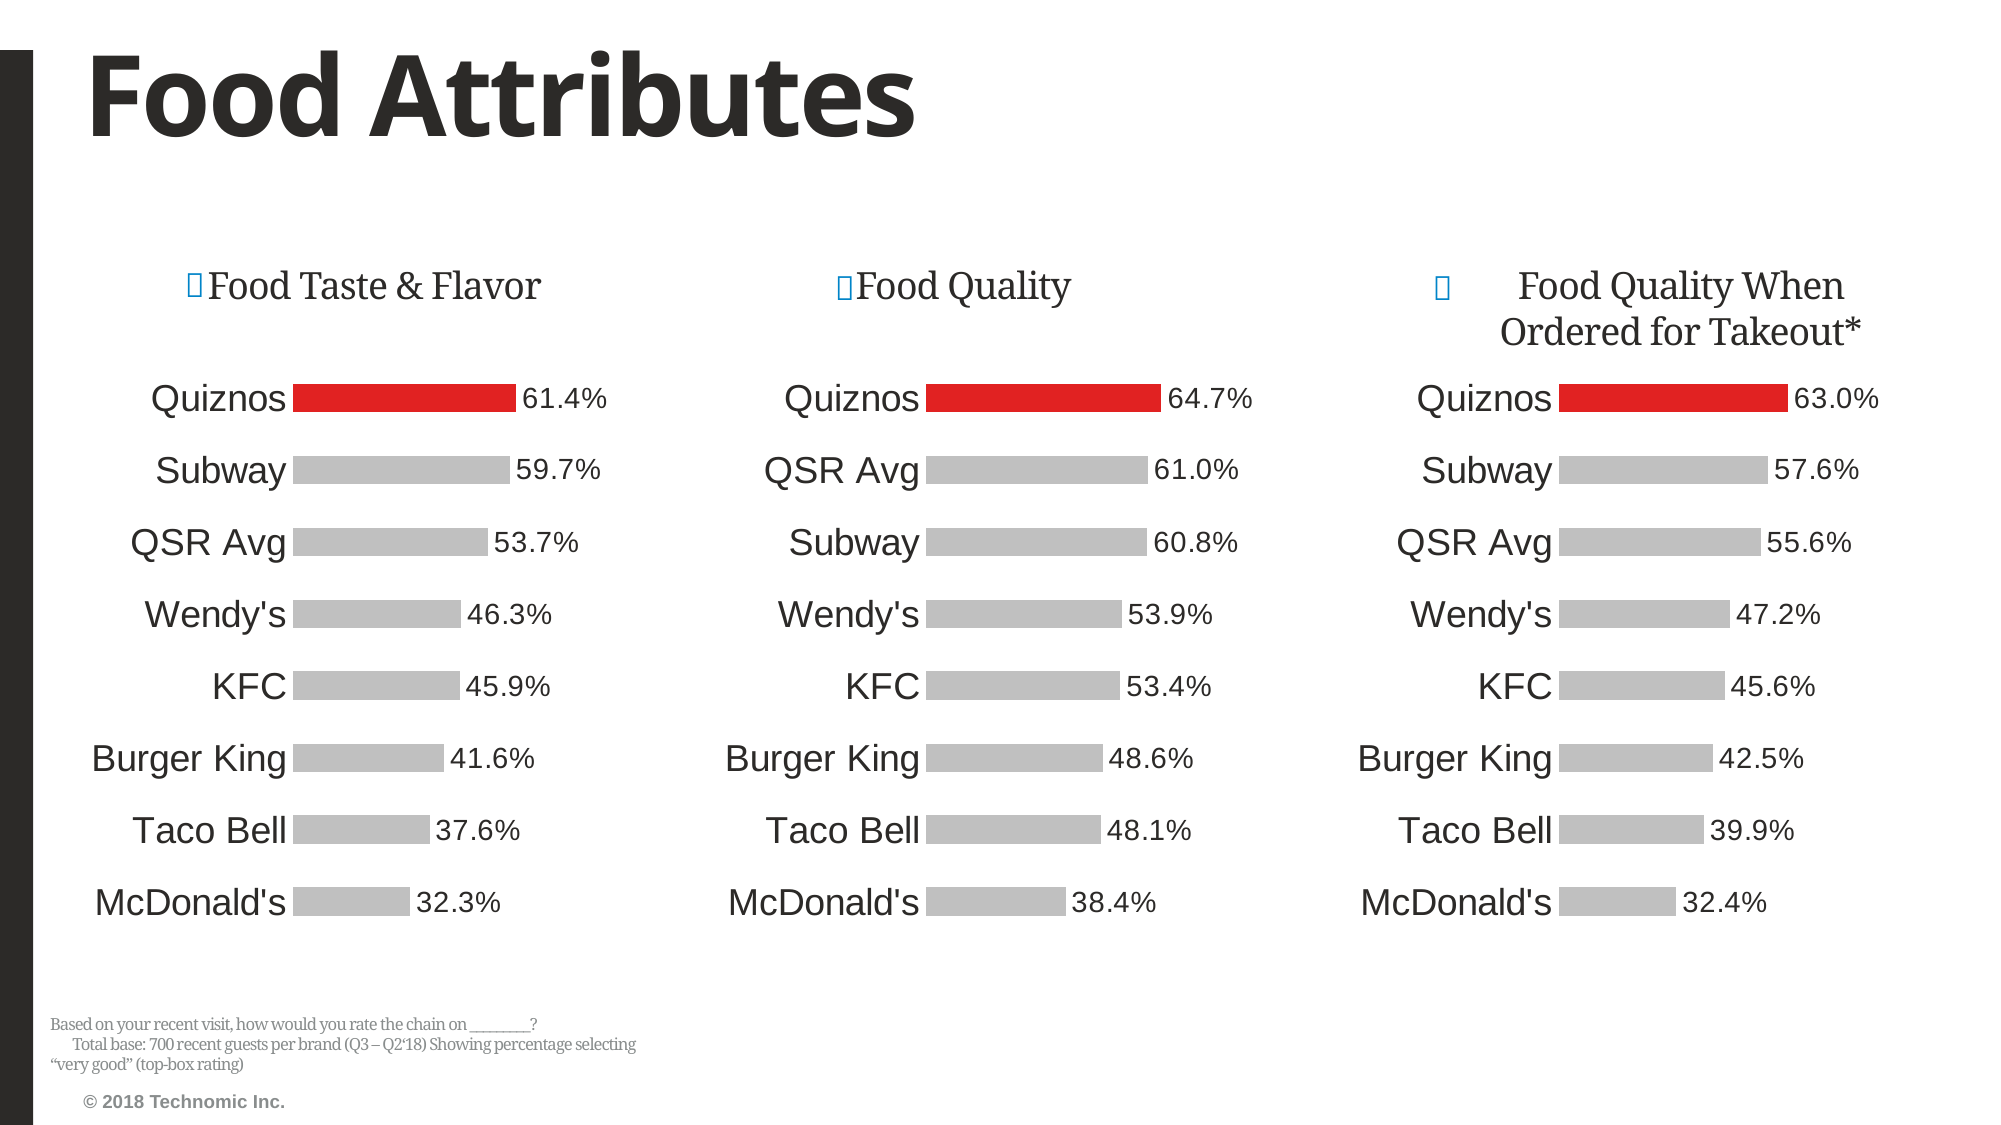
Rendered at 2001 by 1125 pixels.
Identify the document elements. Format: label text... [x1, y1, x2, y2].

chart [713, 349, 1284, 951]
title Food Attributes [83, 50, 1434, 179]
list Food Quality [814, 262, 1113, 338]
list Food Taste & Flavor [174, 262, 575, 338]
chart [79, 349, 651, 951]
list Based on your recent visit, how would you rate the chain on _________? Total base: 700 recent guests per brand (Q3 – Q2‘18) Showing percentage selecting “very good” (top-box rating) [50, 1014, 653, 1094]
list Food Quality When Ordered for Takeout* [1449, 262, 1913, 338]
chart [1345, 349, 1917, 951]
